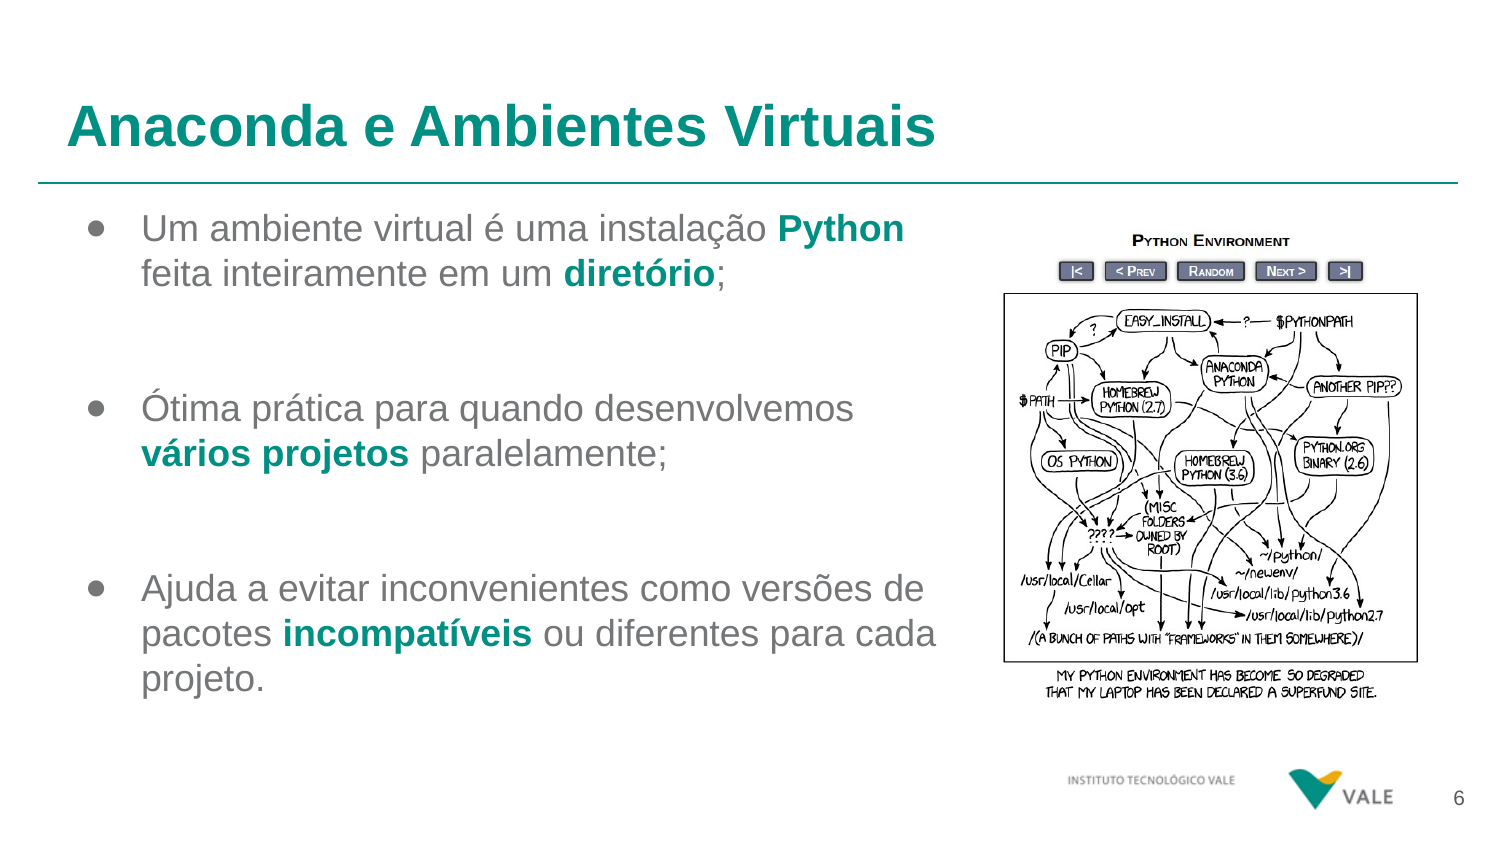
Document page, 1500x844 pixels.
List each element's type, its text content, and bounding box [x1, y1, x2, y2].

picture [1049, 749, 1413, 830]
title Anaconda e Ambientes Virtuais [51, 72, 1449, 167]
picture [976, 228, 1450, 710]
slide_number ‹#› [1389, 764, 1480, 830]
list Um ambiente virtual é uma instalação Python feita inteiramente em um diretório; Ótima prática para quando desenvolvemos vários projetos paralelamente; Ajuda a evitar inconvenientes como versões de pacotes incompatíveis ou diferentes para cada projeto. [51, 189, 979, 750]
